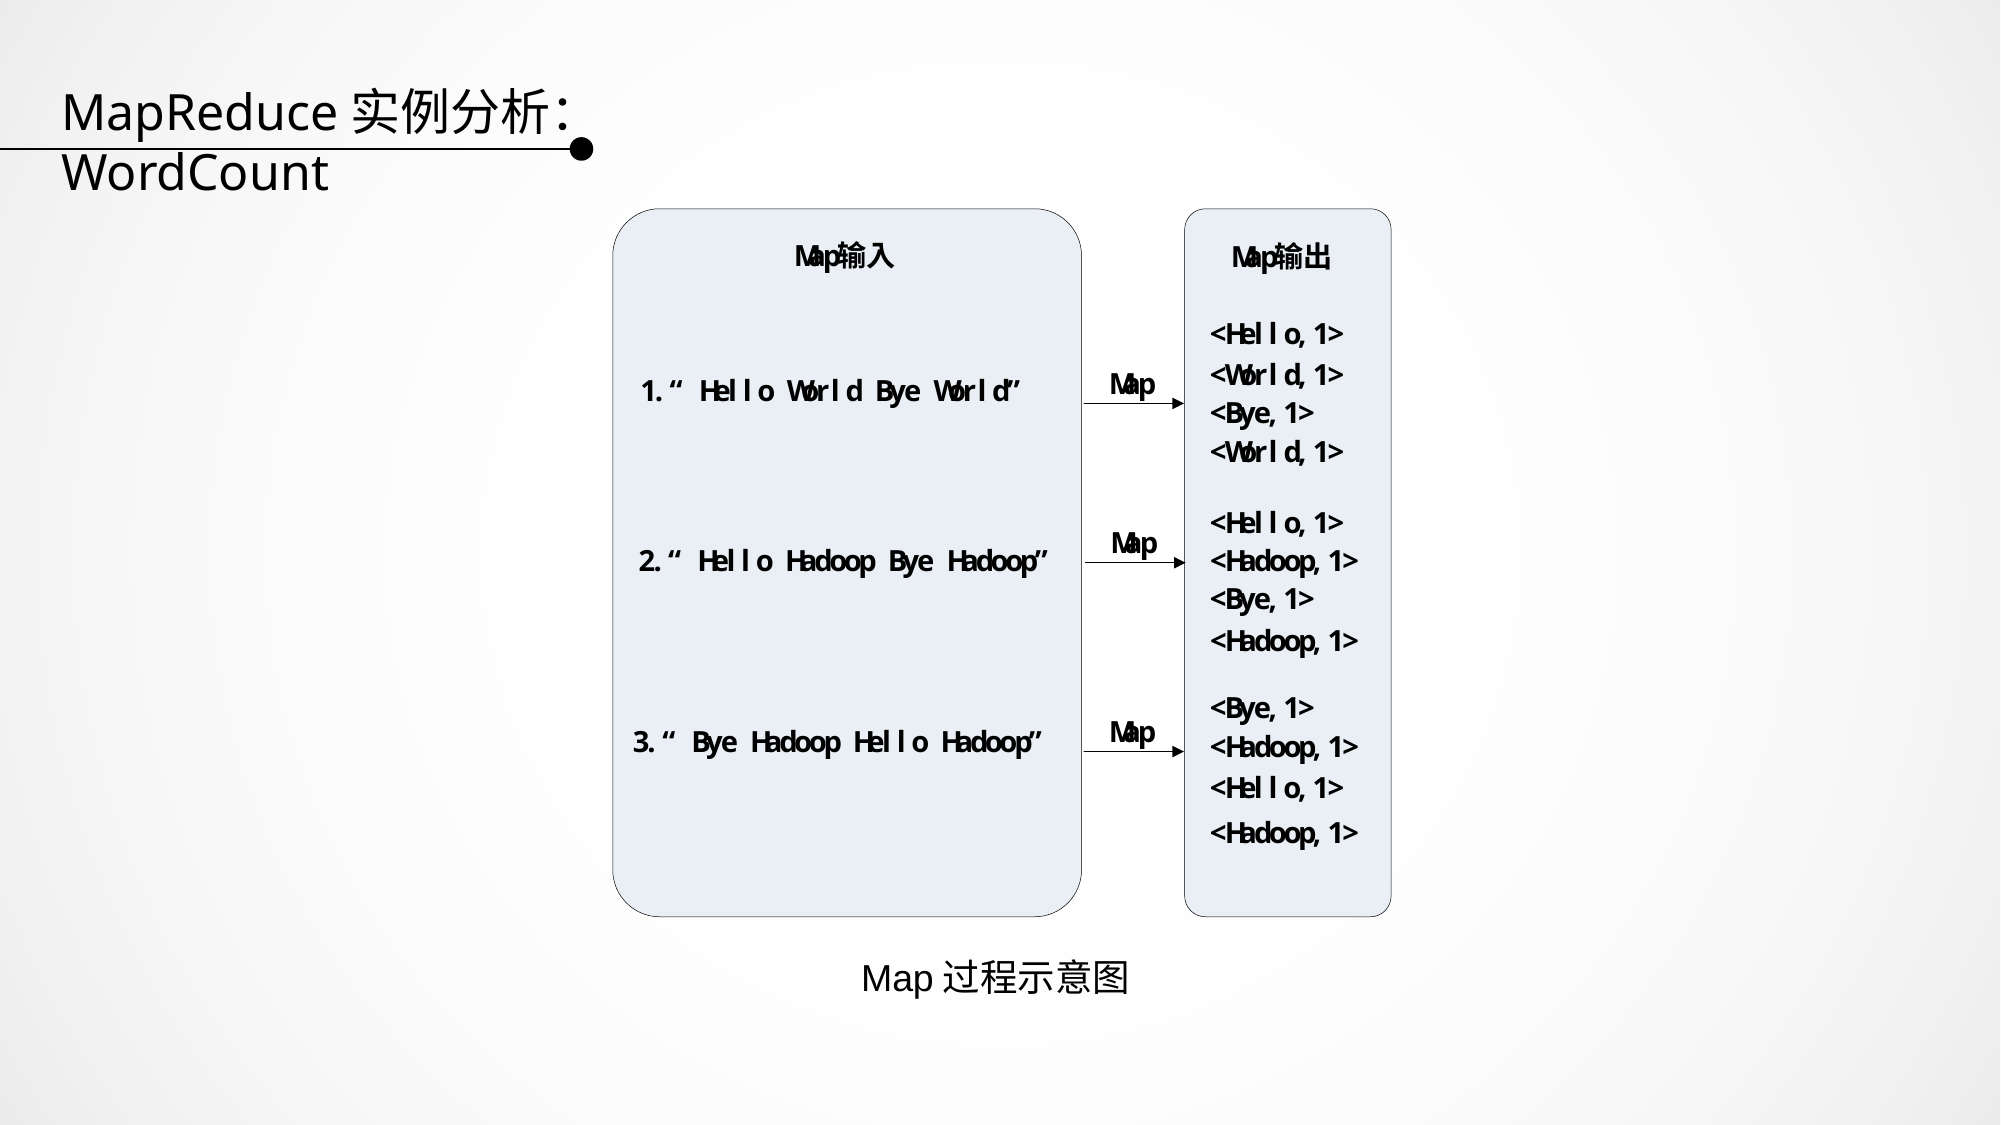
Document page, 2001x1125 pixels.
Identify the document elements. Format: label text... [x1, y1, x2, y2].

picture [599, 205, 1401, 920]
text_box Map过程示意图 [846, 946, 1154, 1006]
text_box MapReduce实例分析：WordCount [46, 73, 693, 208]
